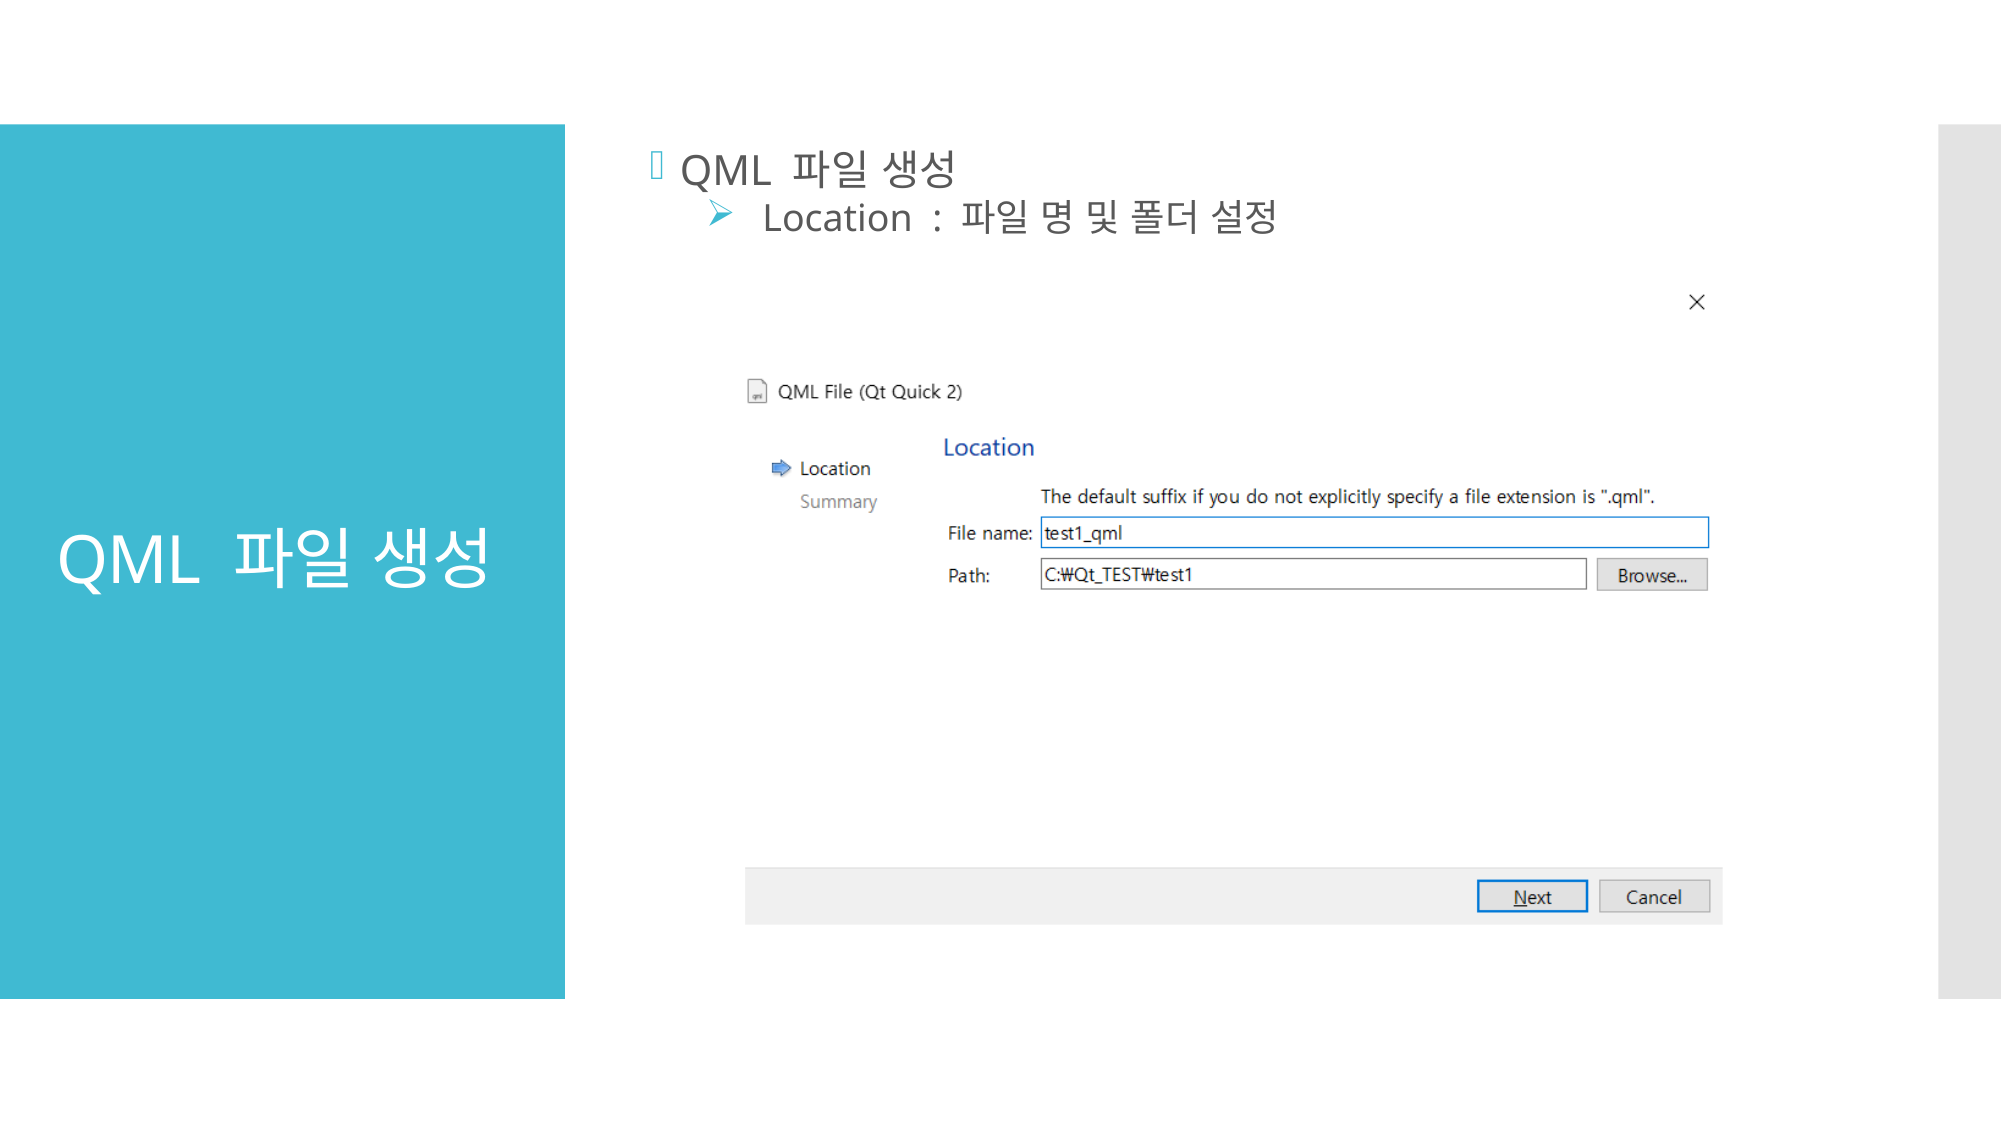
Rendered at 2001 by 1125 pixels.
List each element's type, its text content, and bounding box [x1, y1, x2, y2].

title QML 파일 생성 [41, 184, 525, 940]
list QML 파일 생성 Location : 파일 명 및 폴더 설정 [634, 141, 1835, 982]
picture [744, 279, 1724, 926]
